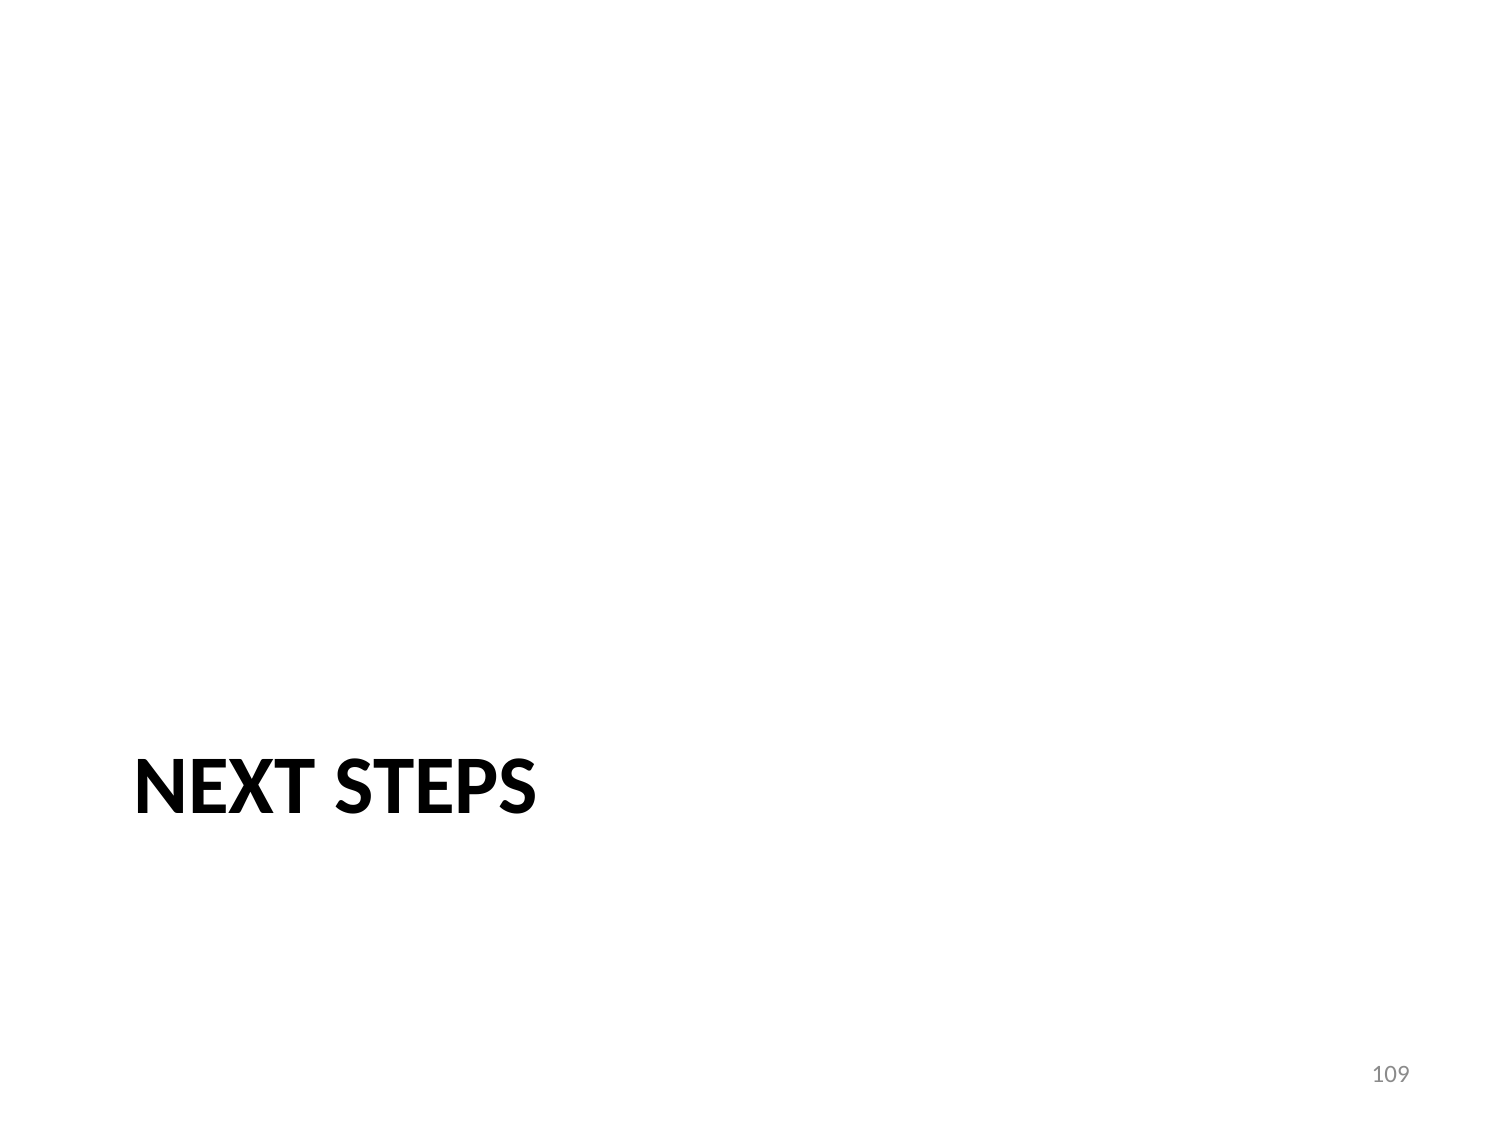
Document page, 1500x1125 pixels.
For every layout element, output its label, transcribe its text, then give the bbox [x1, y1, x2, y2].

slide_number 109 [1074, 1042, 1425, 1103]
title Next Steps [118, 722, 1394, 947]
